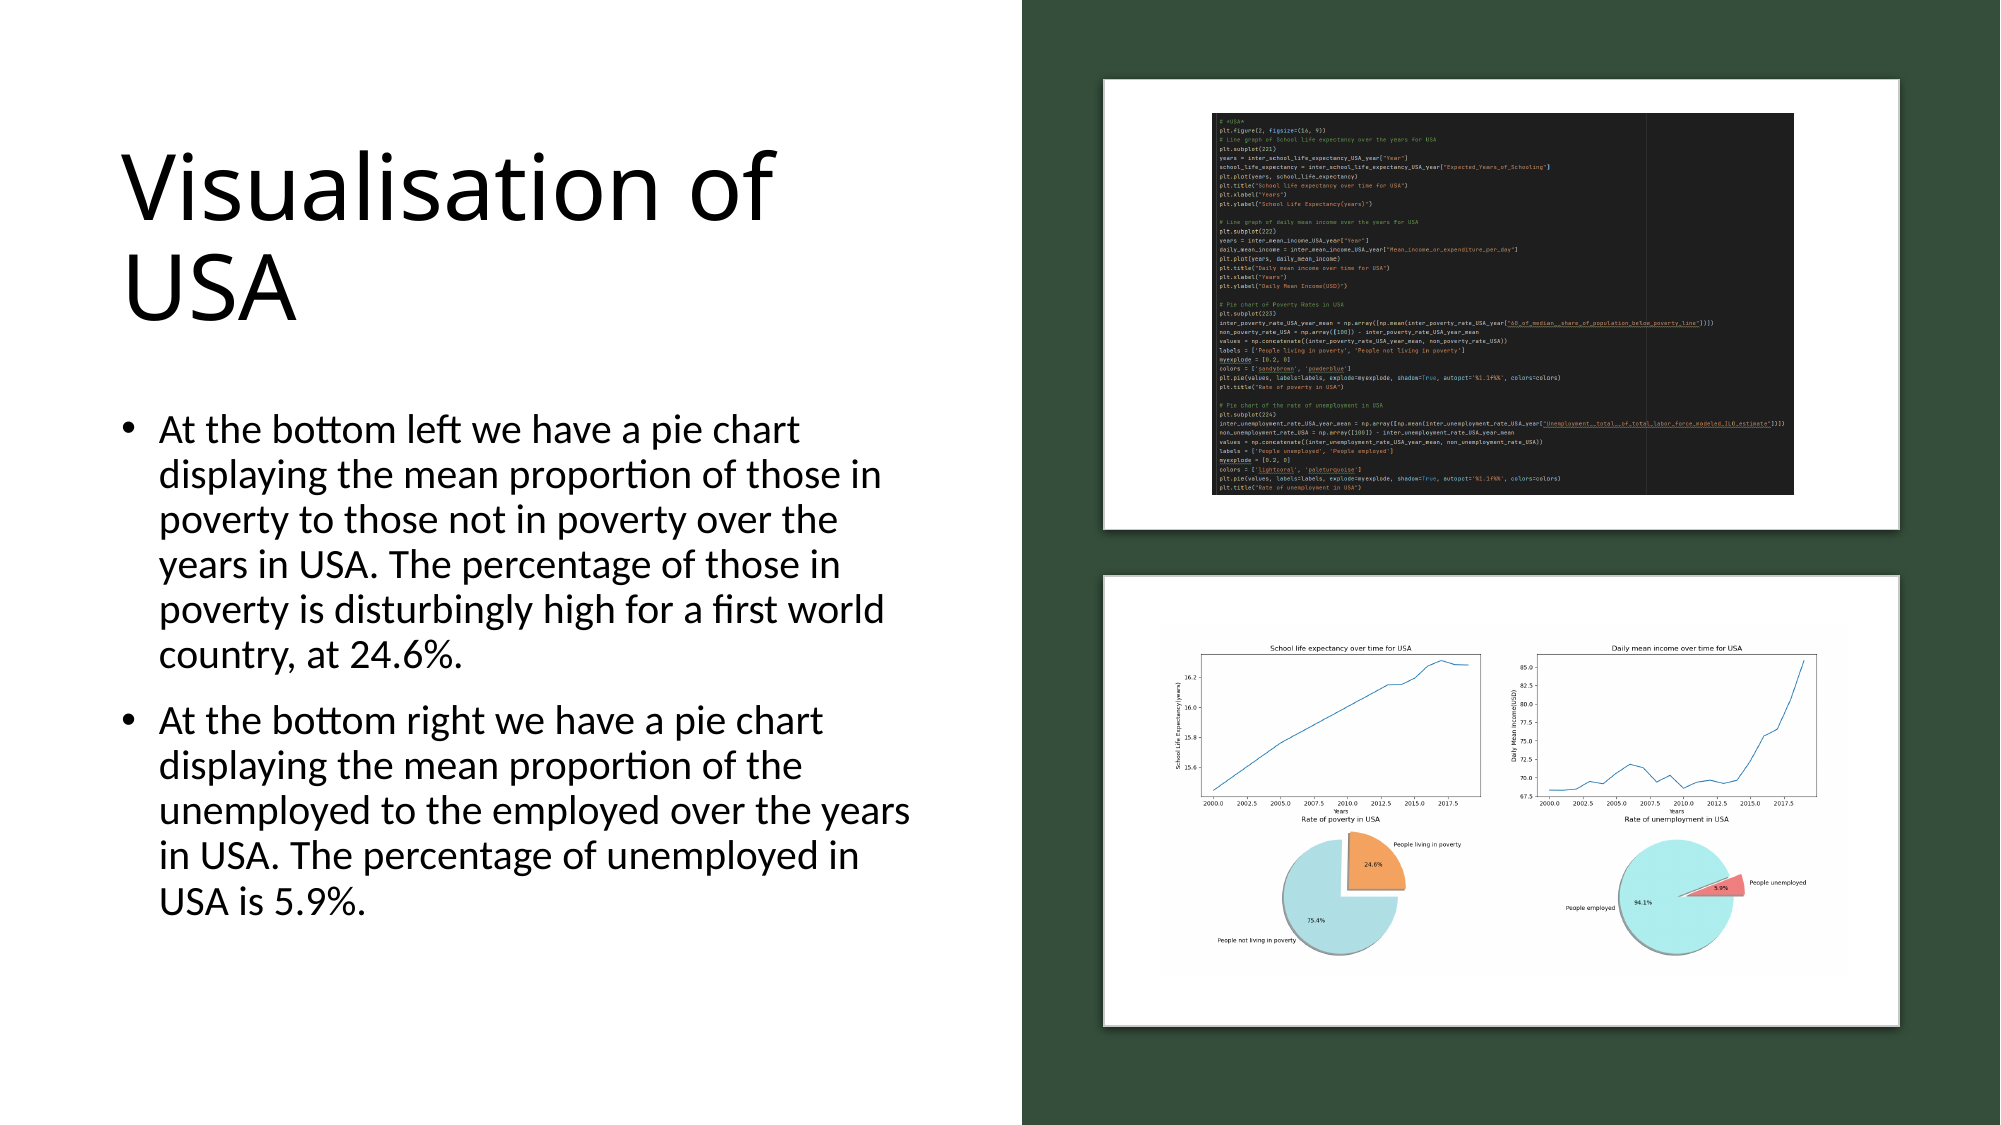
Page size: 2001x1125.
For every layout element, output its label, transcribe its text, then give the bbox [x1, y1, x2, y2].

text_box [1103, 575, 1900, 1027]
text_box [1103, 78, 1900, 530]
text_box [1021, 0, 2000, 1125]
title Visualisation of USA [106, 103, 944, 379]
picture [1212, 113, 1794, 495]
picture [1157, 624, 1848, 977]
list At the bottom left we have a pie chart displaying the mean proportion of those in poverty to those not in poverty over the years in USA. The percentage of those in poverty is disturbingly high for a first world country, at 24.6%. At the bottom right we have a pie chart displaying the mean proportion of the unemployed to the employed over the years in USA. The percentage of unemployed in USA is 5.9%. [106, 399, 944, 1021]
